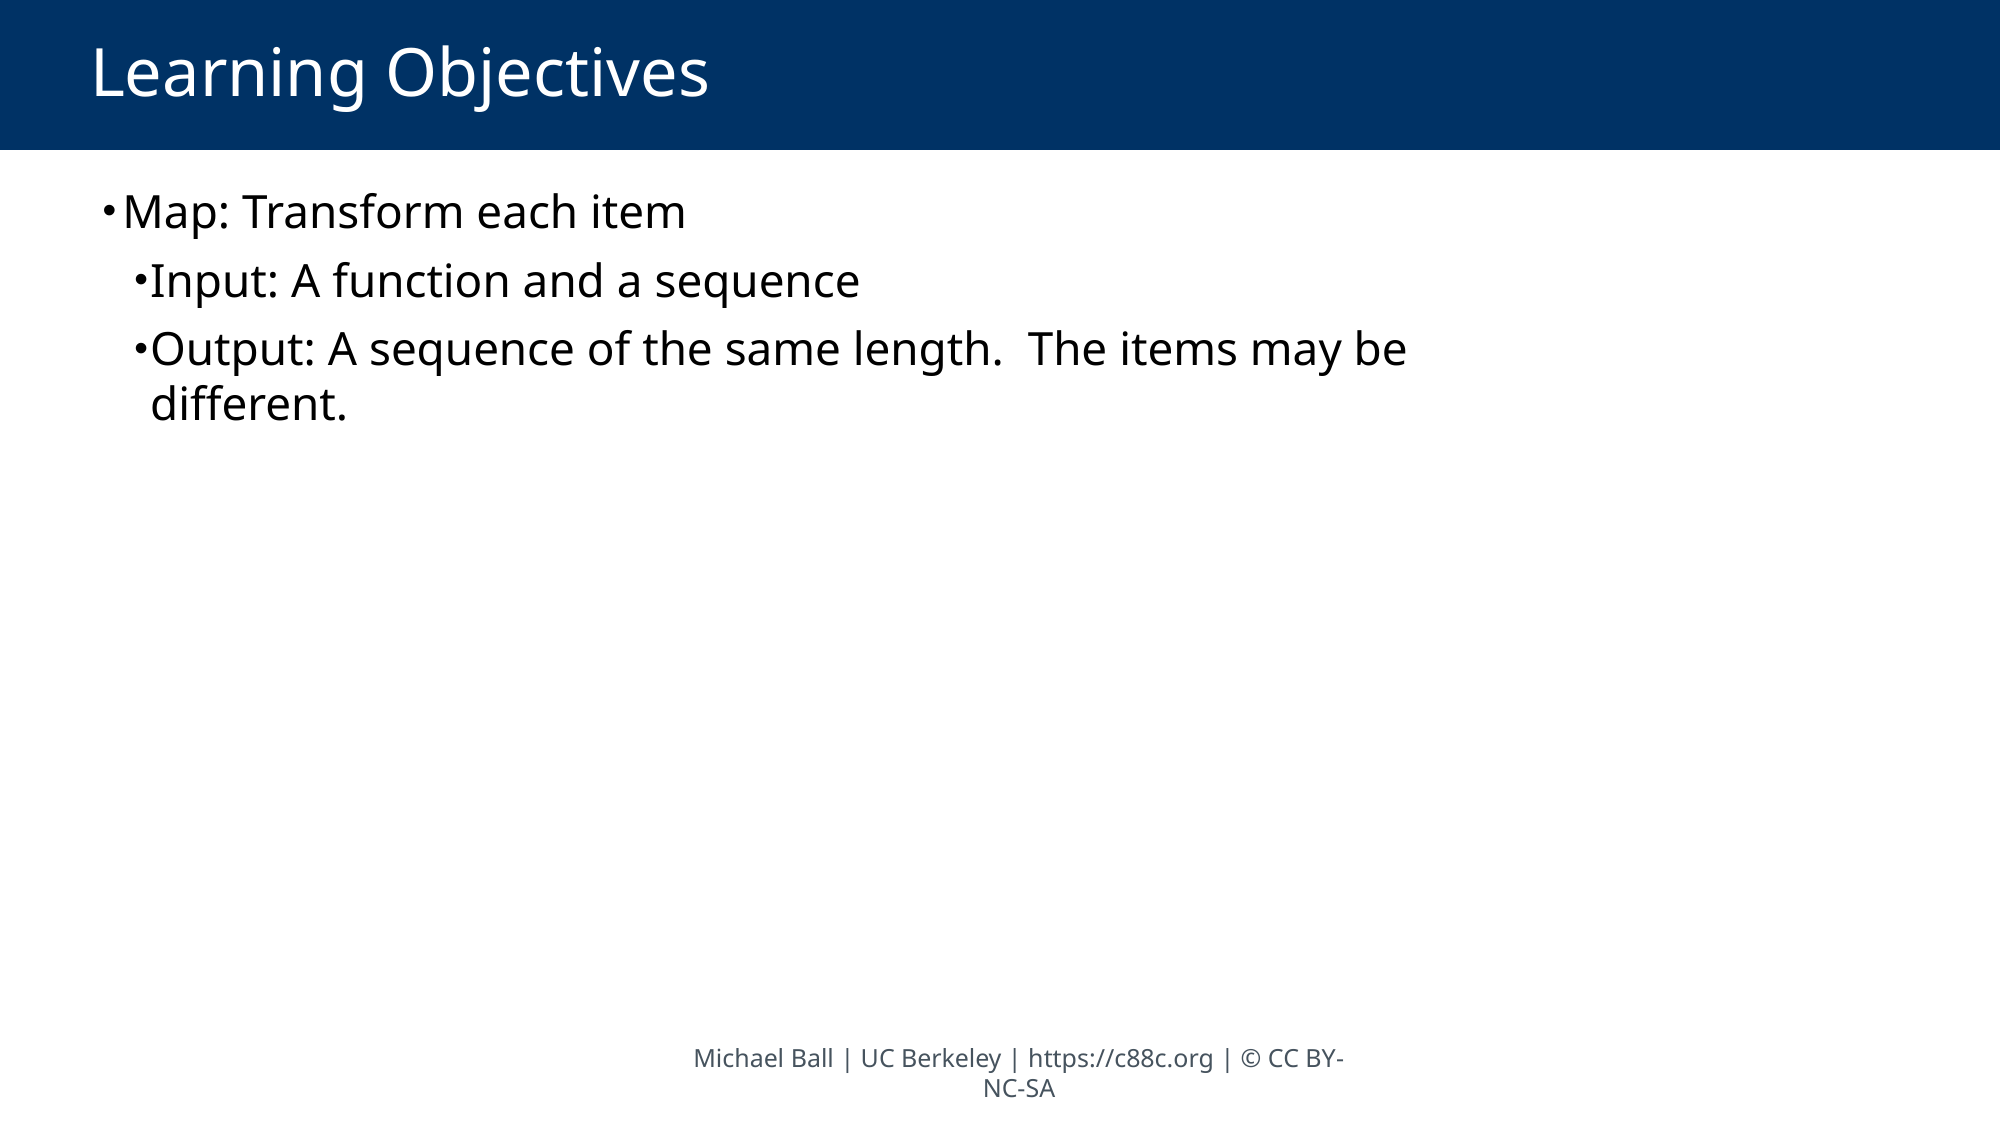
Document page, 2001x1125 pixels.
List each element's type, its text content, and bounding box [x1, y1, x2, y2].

title Learning Objectives [0, 0, 2000, 152]
list Map: Transform each item Input: A function and a sequence Output: A sequence of the same length. The items may be different. [87, 174, 1525, 1038]
footer Michael Ball | UC Berkeley | https://c88c.org | © CC BY-NC-SA [662, 1042, 1376, 1103]
